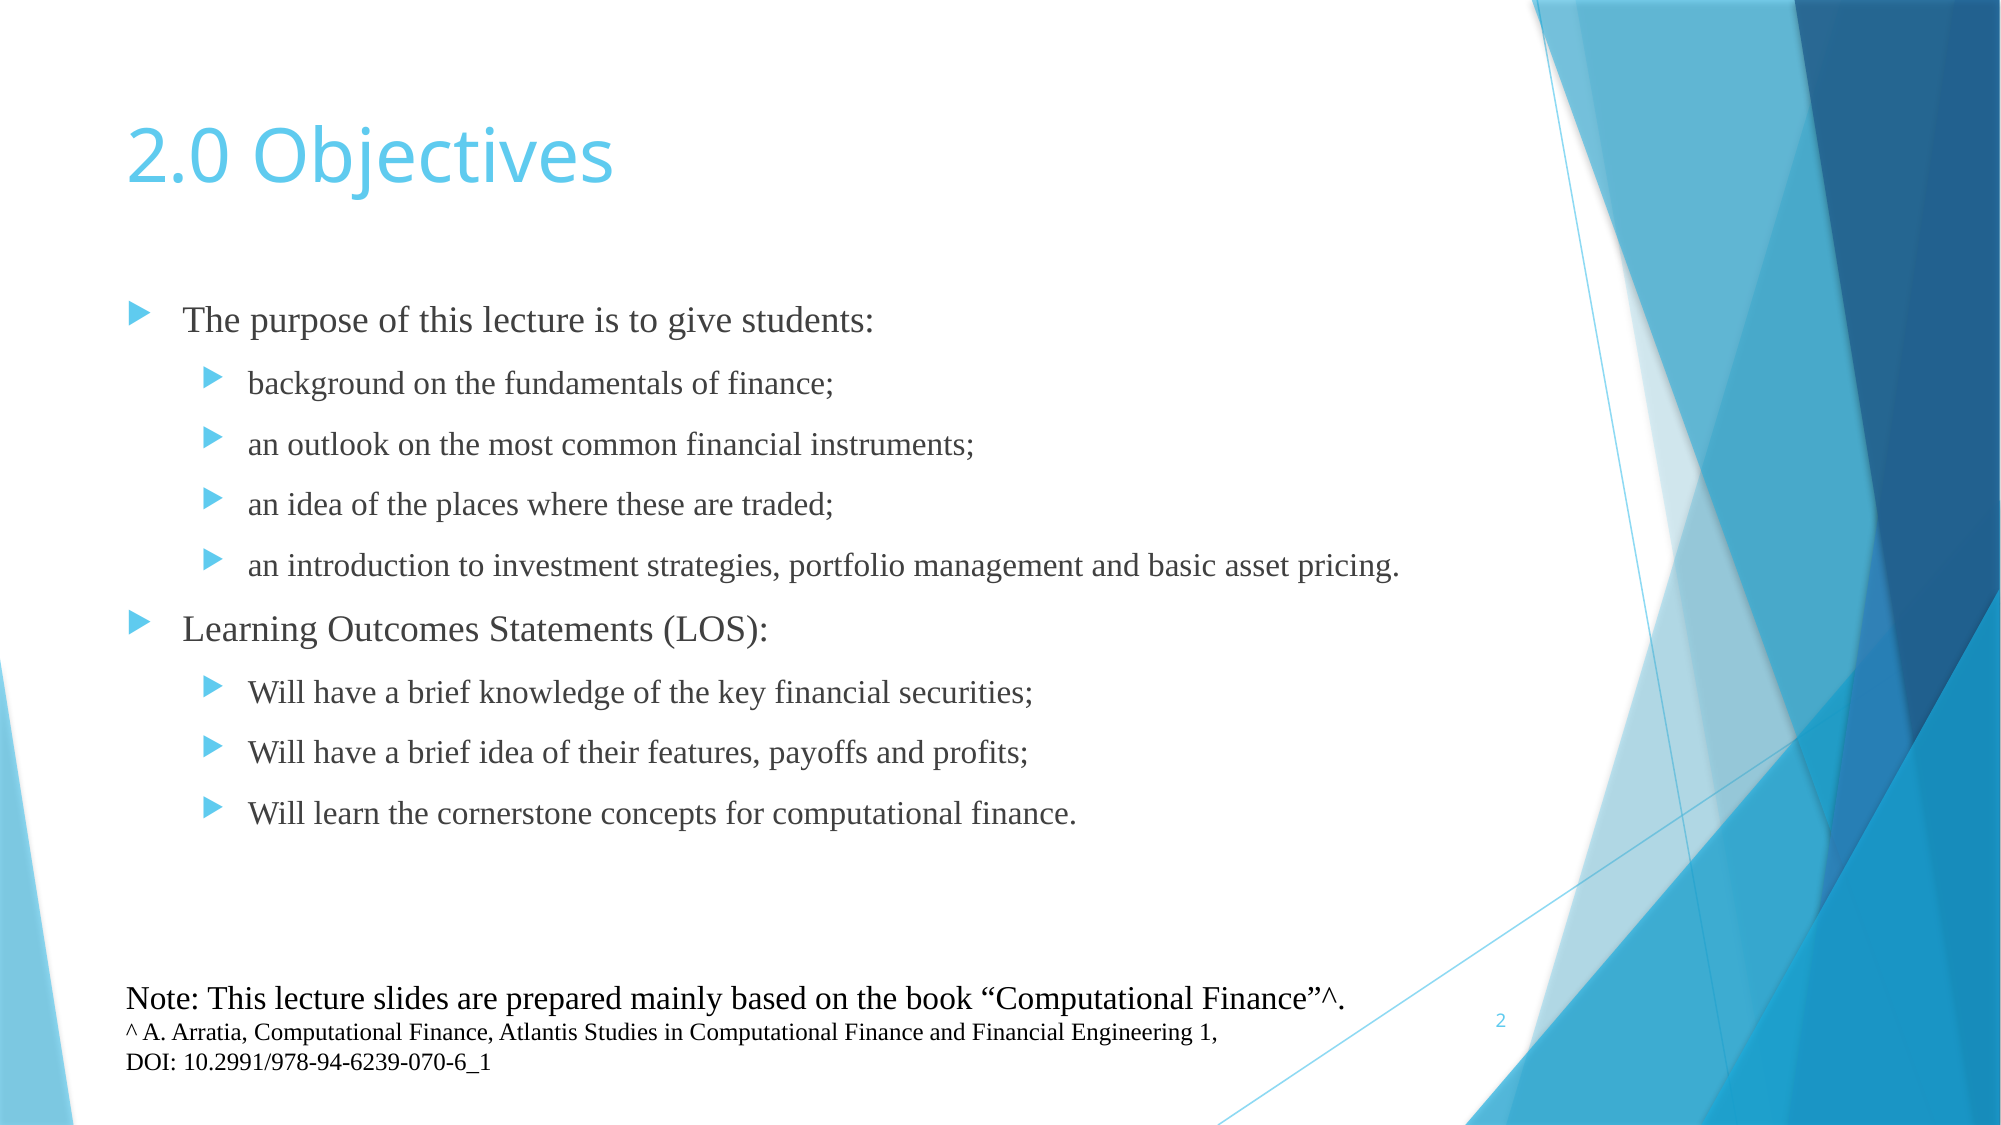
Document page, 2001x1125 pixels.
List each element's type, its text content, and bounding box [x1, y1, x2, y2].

text_box Note: This lecture slides are prepared mainly based on the book “Computational Finance”^. ^ A. Arratia, Computational Finance, Atlantis Studies in Computational Finance and Financial Engineering 1, DOI: 10.2991/978-94-6239-070-6_1 [111, 968, 1522, 1083]
title 2.0 Objectives [111, 99, 1522, 287]
list The purpose of this lecture is to give students: background on the fundamentals of finance; an outlook on the most common financial instruments; an idea of the places where these are traded; an introduction to investment strategies, portfolio management and basic asset pricing. Learning Outcomes Statements (LOS): Will have a brief knowledge of the key financial securities; Will have a brief idea of their features, payoffs and profits; Will learn the cornerstone concepts for computational finance. [111, 287, 1522, 968]
slide_number 2 [1409, 991, 1522, 1051]
